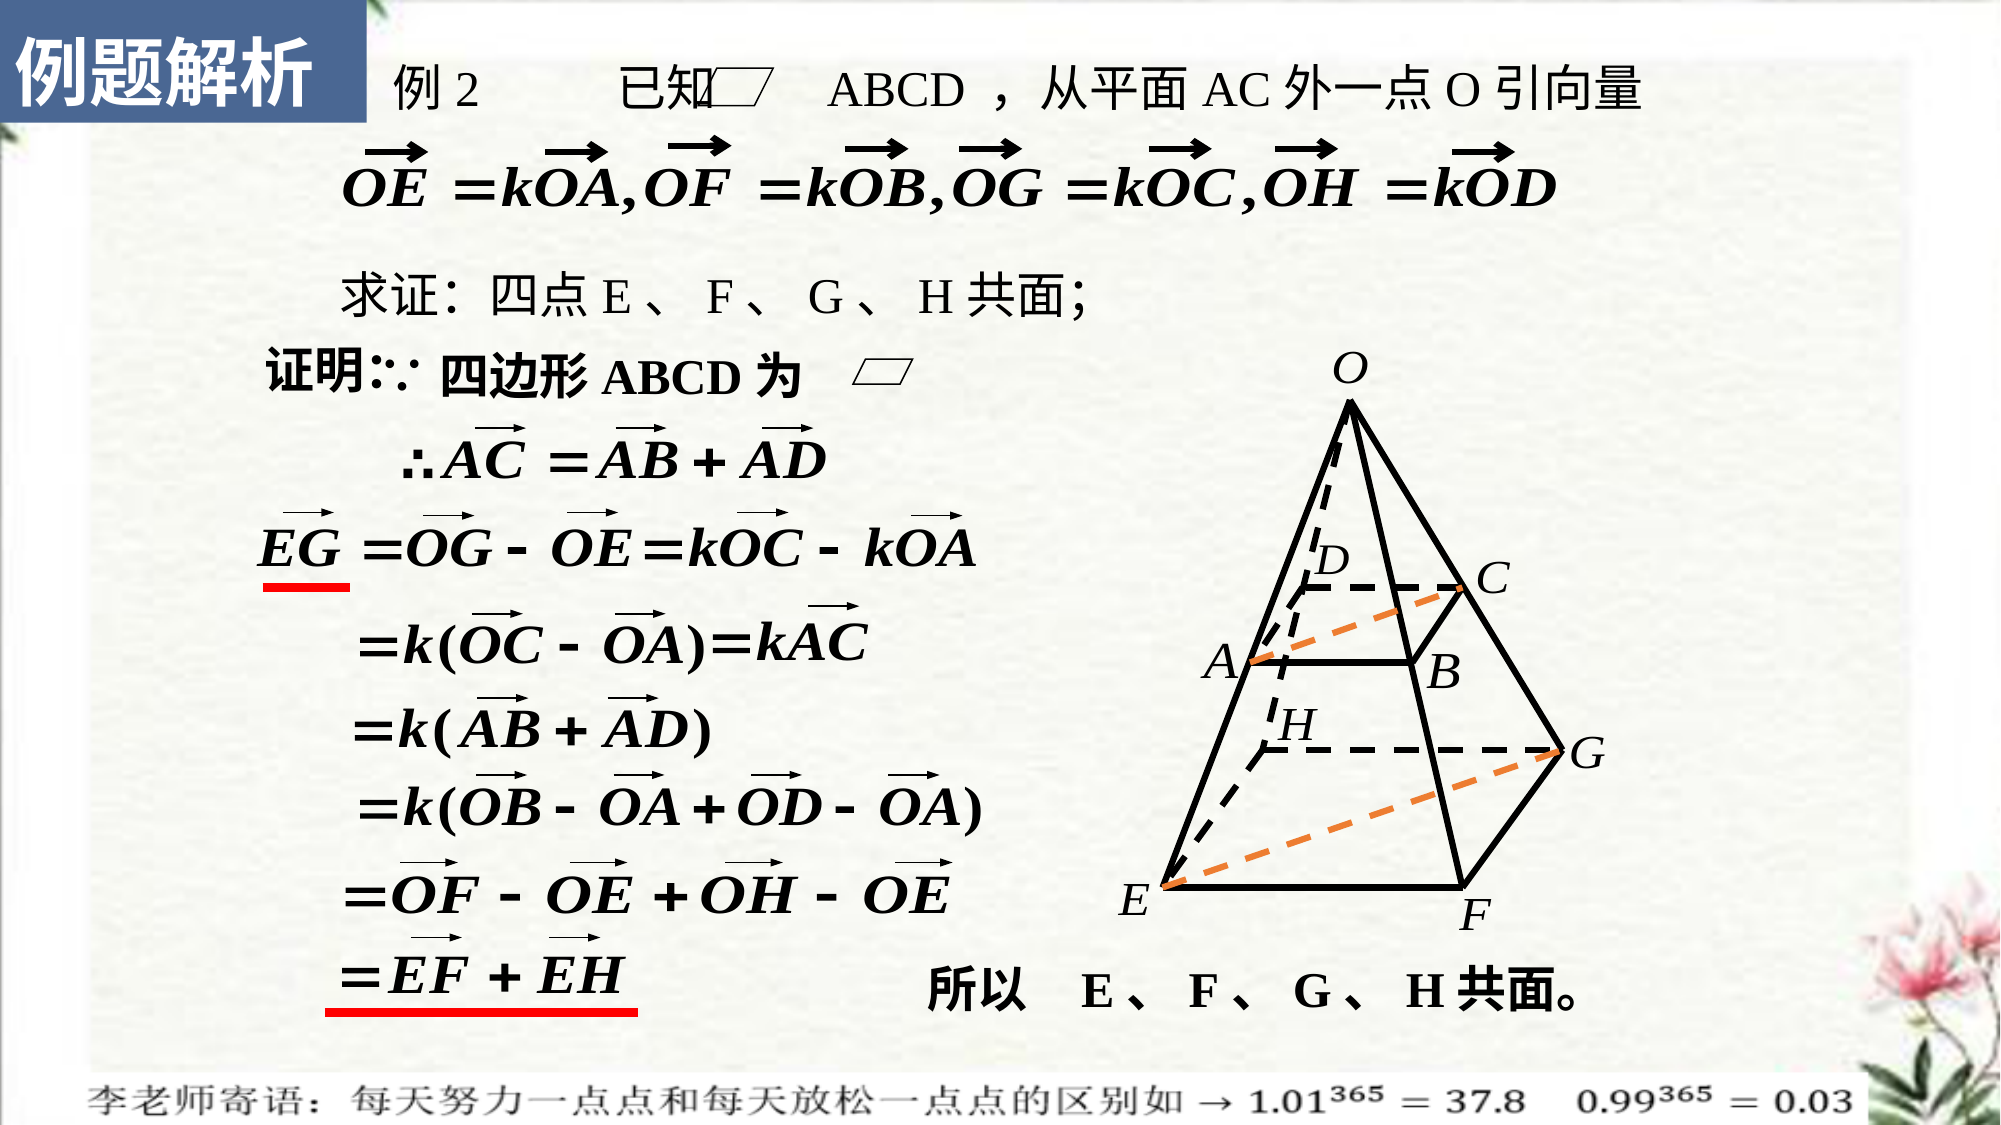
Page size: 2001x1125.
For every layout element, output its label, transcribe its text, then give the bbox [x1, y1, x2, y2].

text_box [1562, 724, 1619, 781]
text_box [1468, 549, 1521, 606]
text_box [1449, 887, 1506, 939]
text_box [1268, 696, 1330, 749]
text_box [1162, 399, 1349, 749]
text_box 例2 已知 ABCD ，从平面AC外一点O引向量 [378, 49, 1679, 184]
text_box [1324, 340, 1377, 396]
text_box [344, 612, 716, 687]
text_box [698, 606, 886, 674]
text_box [329, 862, 971, 928]
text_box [1306, 534, 1359, 582]
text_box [1162, 749, 1563, 888]
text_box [244, 512, 629, 581]
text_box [339, 696, 721, 771]
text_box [1349, 399, 1563, 749]
text_box 例题解析 [0, 0, 367, 123]
text_box [698, 68, 774, 106]
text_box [345, 774, 994, 849]
text_box 所以 E、F、G、H共面。 [912, 949, 1588, 1025]
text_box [1249, 587, 1463, 663]
text_box 求证：四点E、F、G、H共面； [324, 255, 1336, 331]
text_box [378, 424, 841, 501]
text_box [327, 937, 642, 1003]
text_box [1415, 640, 1473, 697]
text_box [333, 145, 1572, 231]
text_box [629, 512, 990, 581]
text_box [1109, 871, 1162, 924]
picture [0, 0, 2001, 1125]
text_box 证明： [249, 331, 463, 406]
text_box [362, 337, 913, 414]
